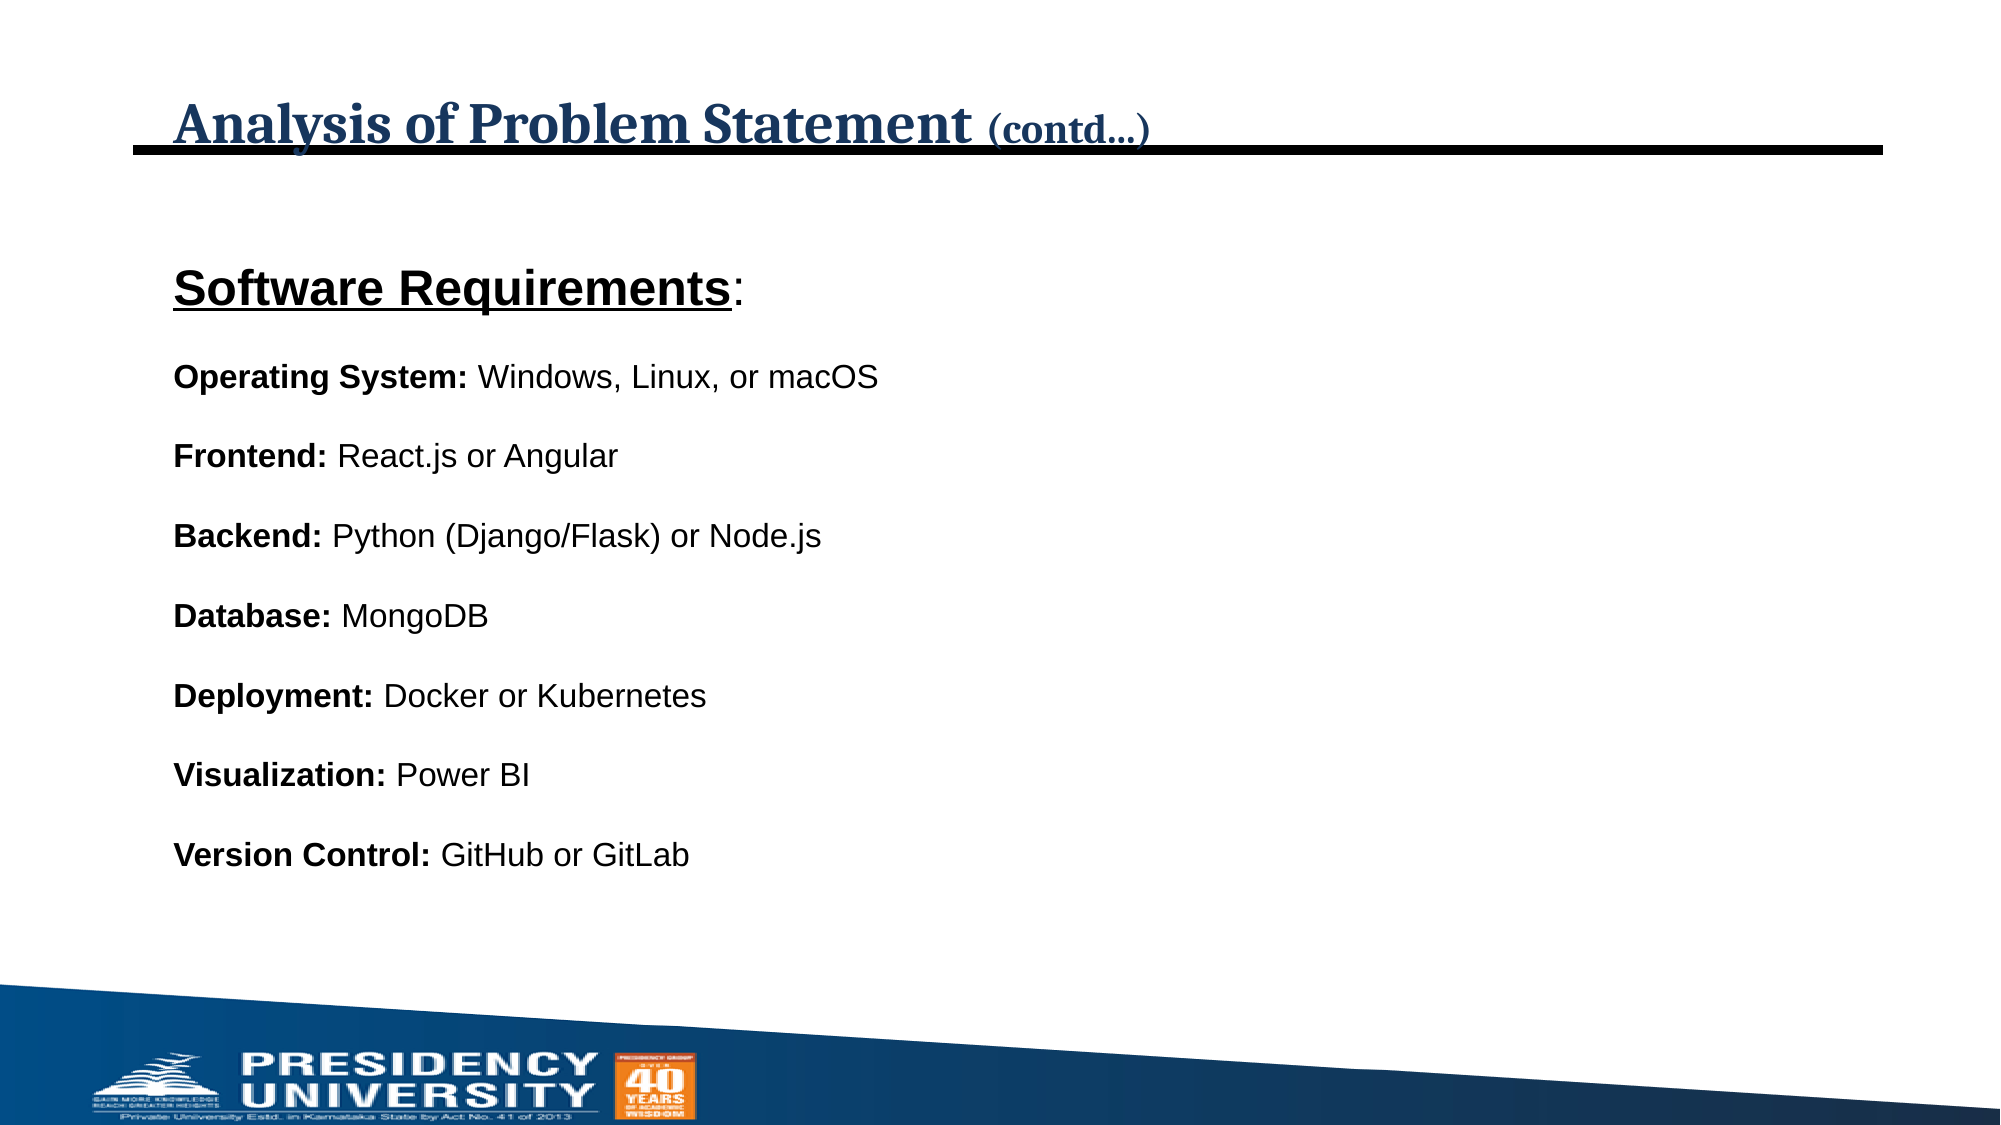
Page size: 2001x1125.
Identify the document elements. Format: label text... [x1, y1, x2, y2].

picture [0, 982, 2000, 1125]
list Software Requirements: Operating System: Windows, Linux, or macOS Frontend: React.js or Angular Backend: Python (Django/Flask) or Node.js Database: MongoDB Deployment: Docker or Kubernetes Visualization: Power BI Version Control: GitHub or GitLab [133, 187, 1884, 1000]
title Analysis of Problem Statement (contd...) [133, 45, 1884, 125]
